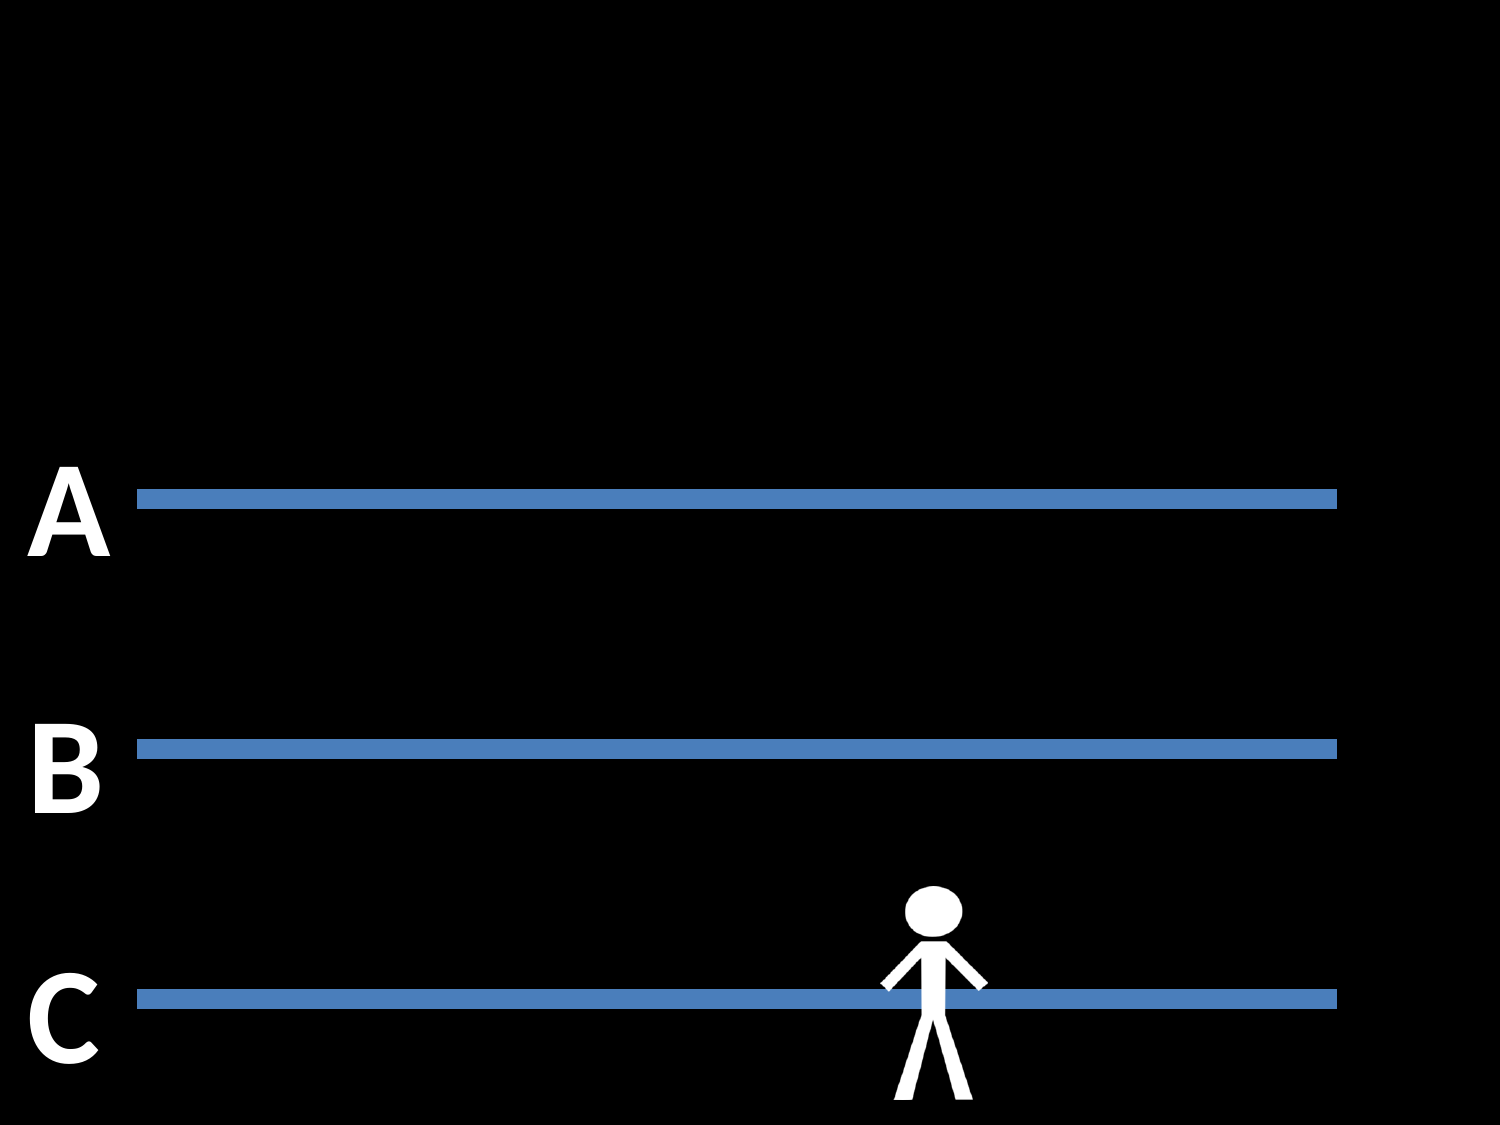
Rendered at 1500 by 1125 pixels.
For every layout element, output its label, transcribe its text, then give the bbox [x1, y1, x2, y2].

text_box A [13, 411, 127, 592]
text_box C [12, 918, 116, 1098]
text_box B [13, 668, 120, 848]
picture [880, 886, 988, 1101]
